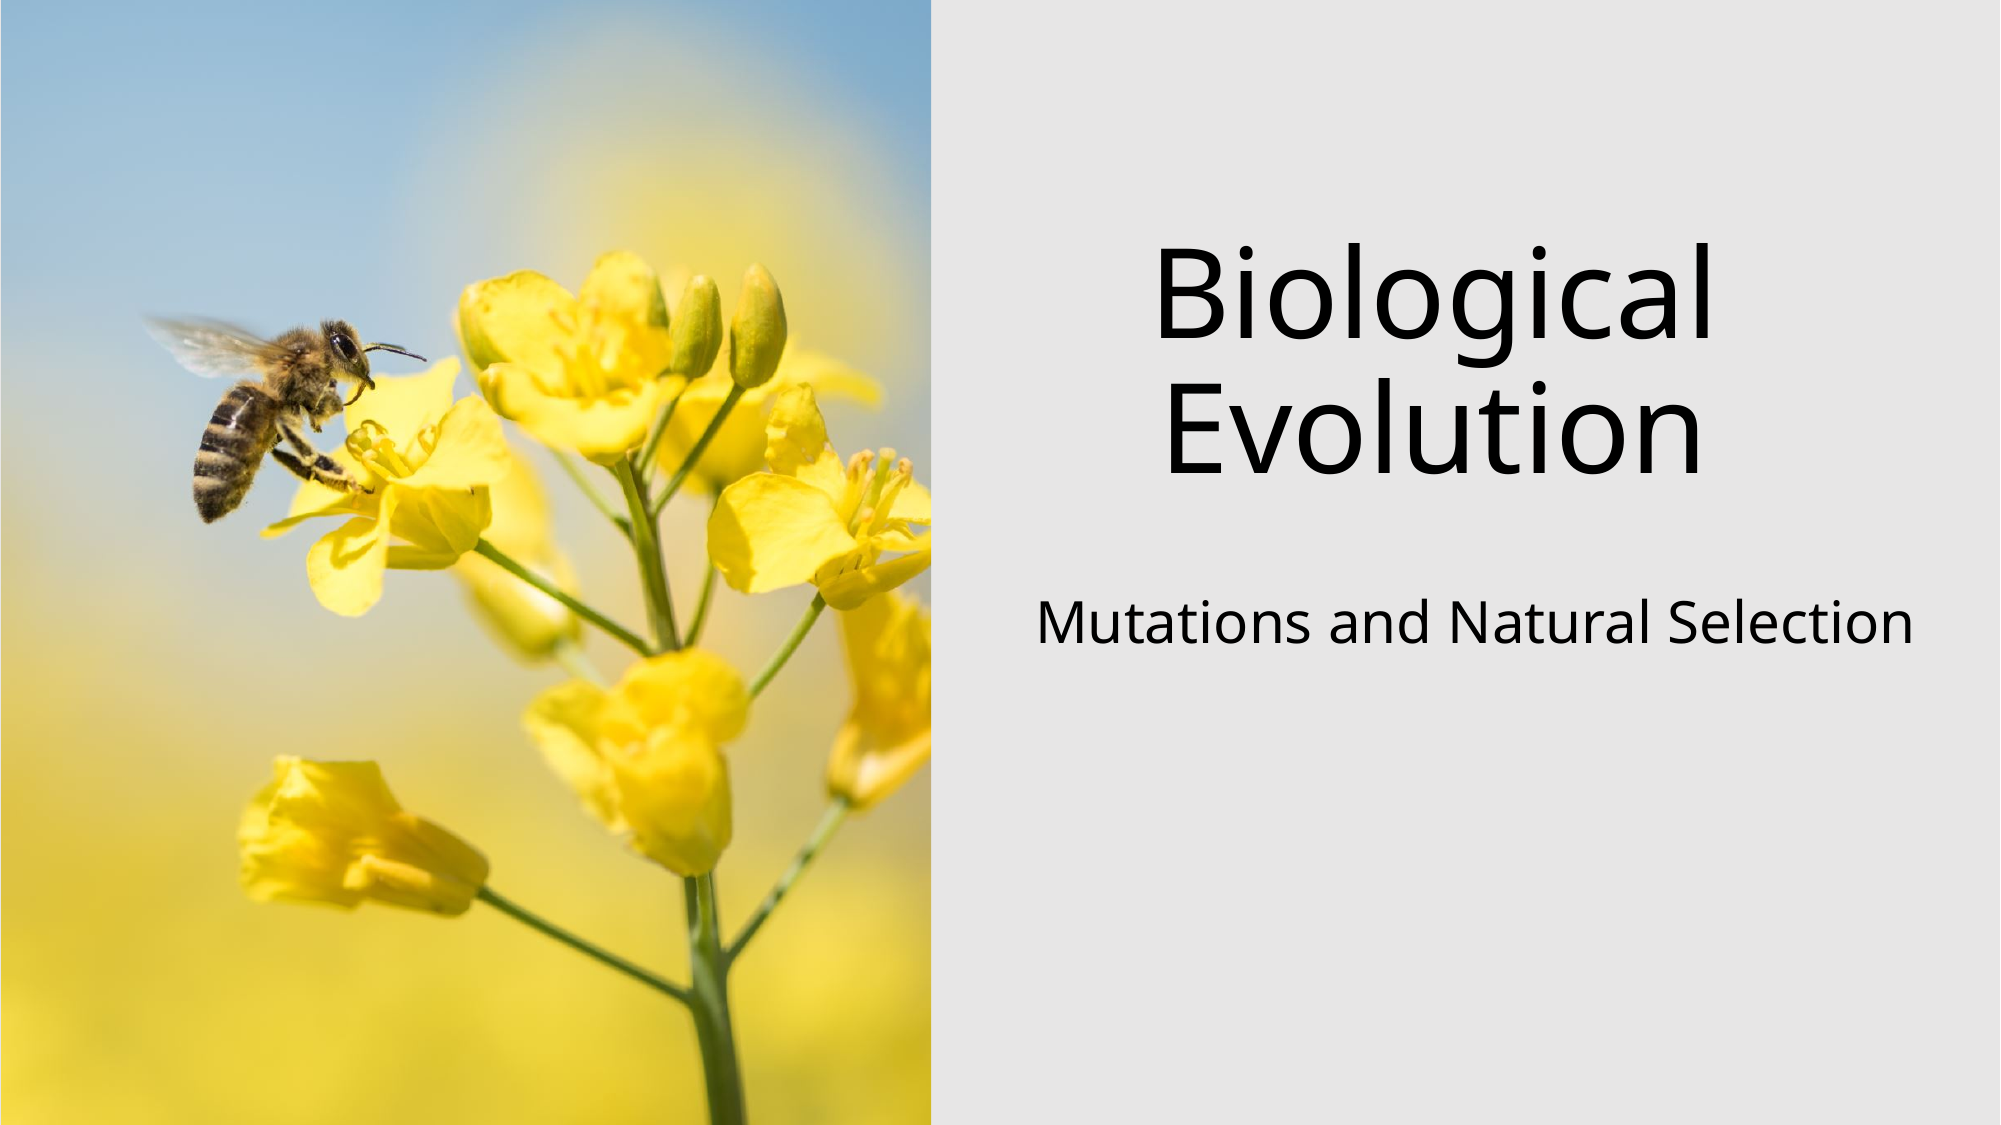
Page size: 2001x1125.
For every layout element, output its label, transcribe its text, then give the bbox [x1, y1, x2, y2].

picture [1, 0, 932, 1125]
subtitle Mutations and Natural Selection [932, 585, 2000, 970]
title Biological Evolution [1018, 184, 1850, 509]
